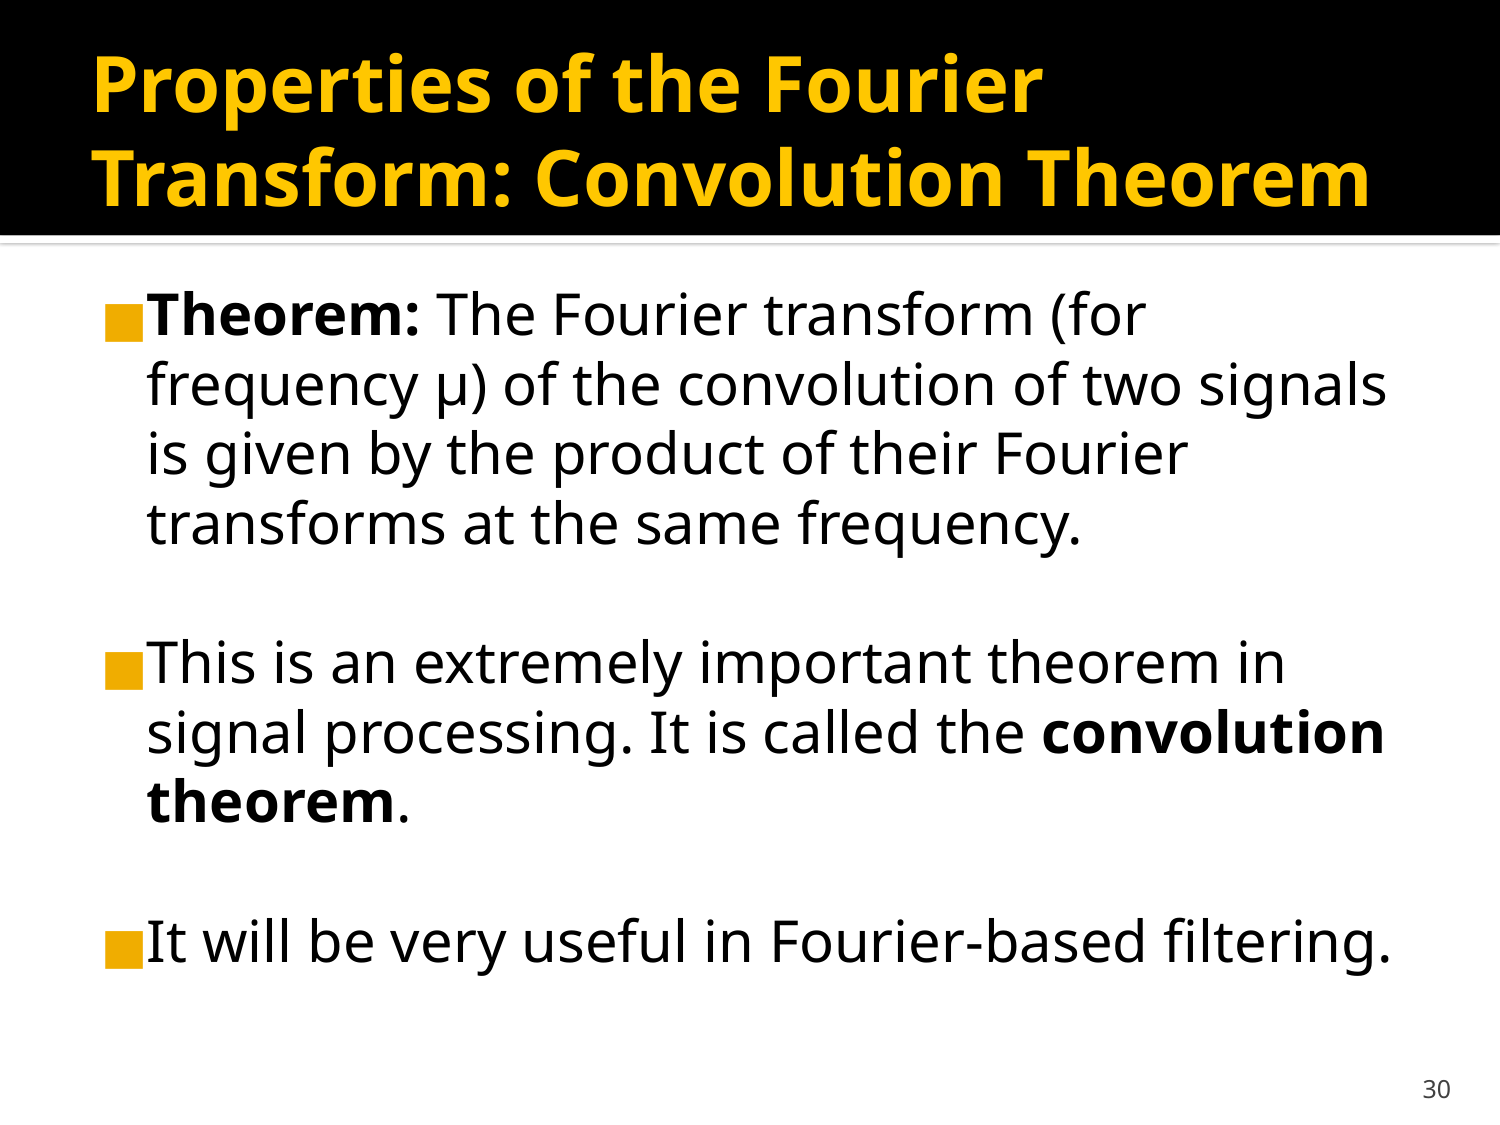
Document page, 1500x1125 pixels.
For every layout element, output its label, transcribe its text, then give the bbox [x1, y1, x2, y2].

list Theorem: The Fourier transform (for frequency µ) of the convolution of two signals is given by the product of their Fourier transforms at the same frequency. This is an extremely important theorem in signal processing. It is called the convolution theorem. It will be very useful in Fourier-based filtering. [75, 262, 1425, 1022]
title Properties of the Fourier Transform: Convolution Theorem [75, 25, 1425, 231]
slide_number ‹#› [1345, 1062, 1467, 1108]
